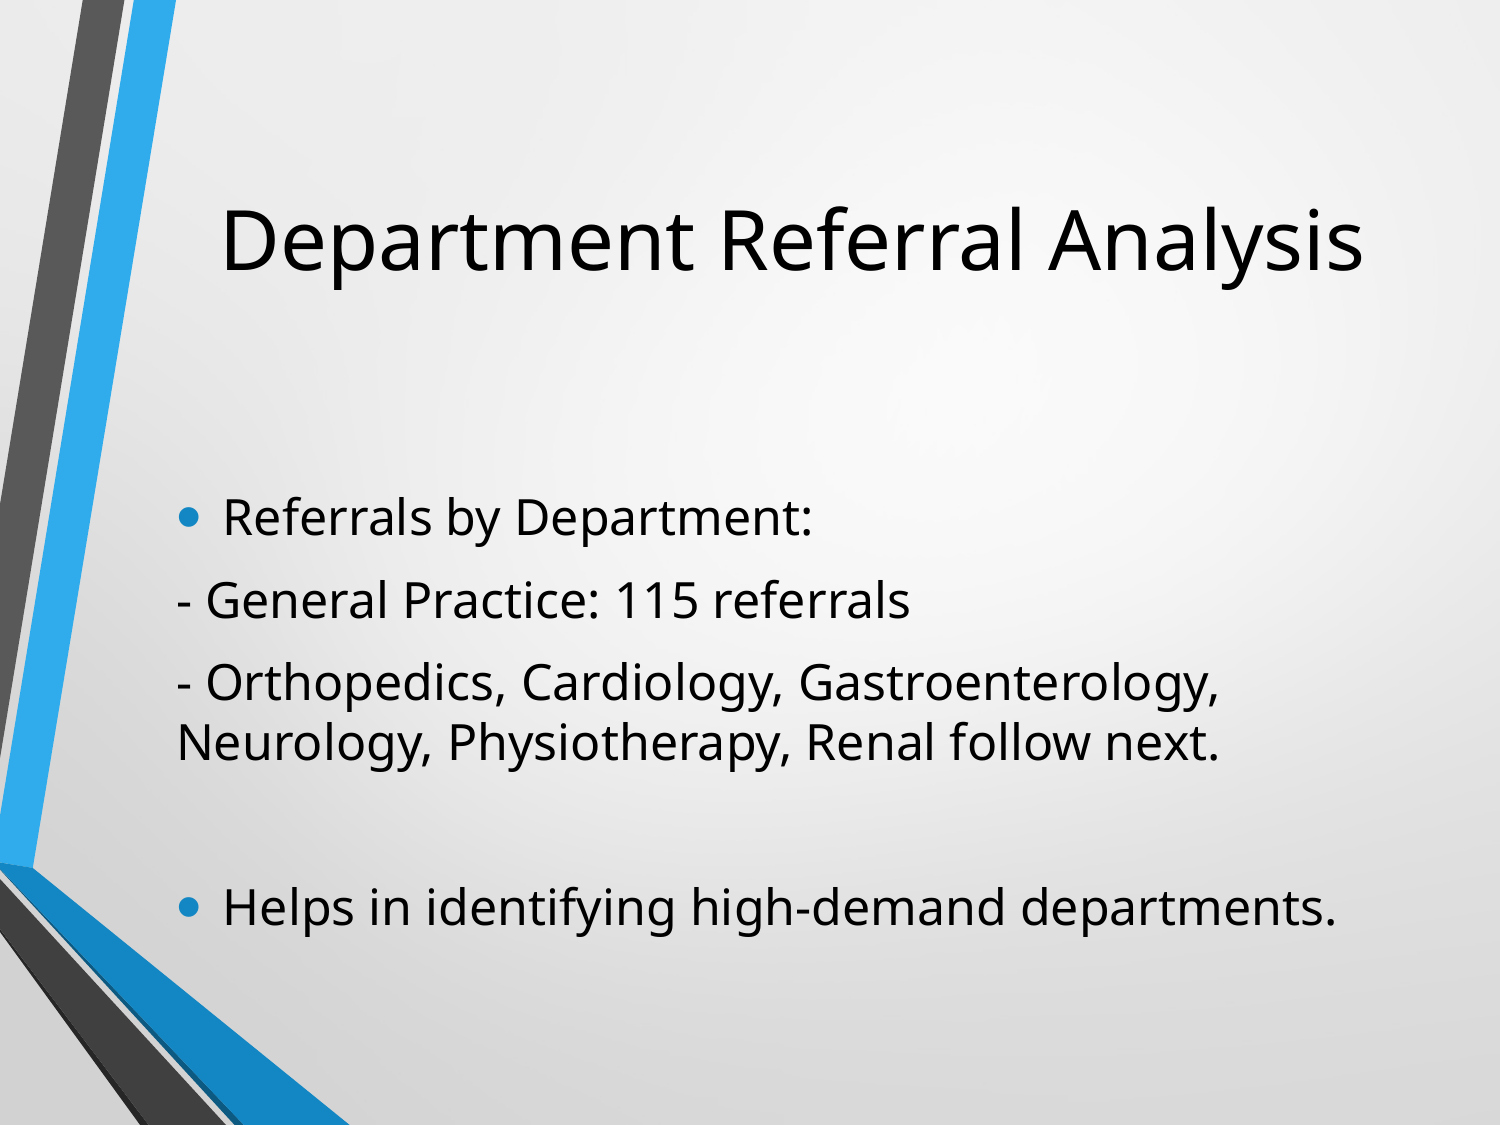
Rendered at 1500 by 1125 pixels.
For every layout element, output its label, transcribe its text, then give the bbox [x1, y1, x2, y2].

list Referrals by Department: - General Practice: 115 referrals - Orthopedics, Cardiology, Gastroenterology, Neurology, Physiotherapy, Renal follow next. Helps in identifying high-demand departments. [161, 437, 1425, 985]
title Department Referral Analysis [161, 75, 1425, 400]
